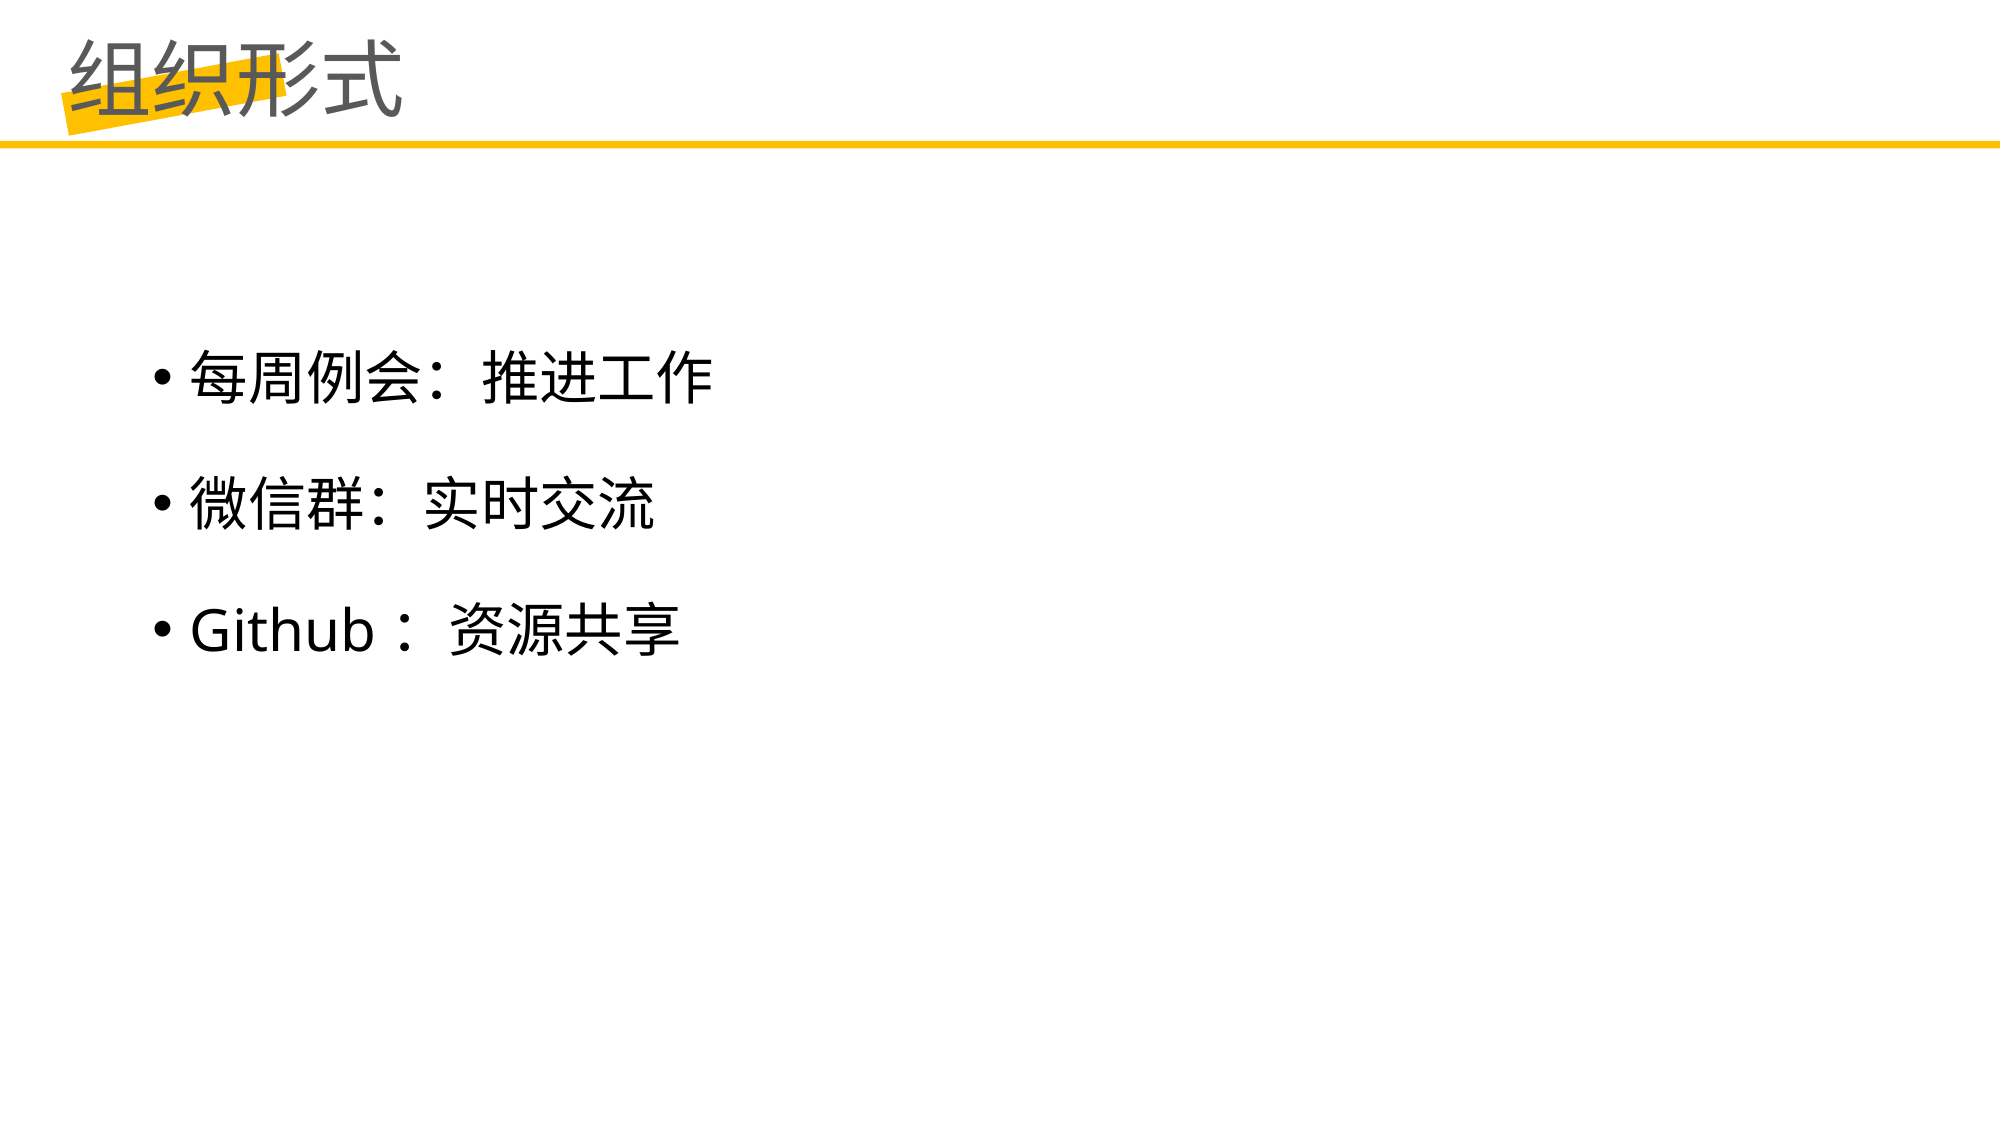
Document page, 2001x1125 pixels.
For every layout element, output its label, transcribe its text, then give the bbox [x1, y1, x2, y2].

text_box 组织形式 [52, 18, 903, 135]
text_box [0, 140, 2000, 149]
list 每周例会：推进工作 微信群：实时交流 Github：资源共享 [137, 299, 1863, 1014]
